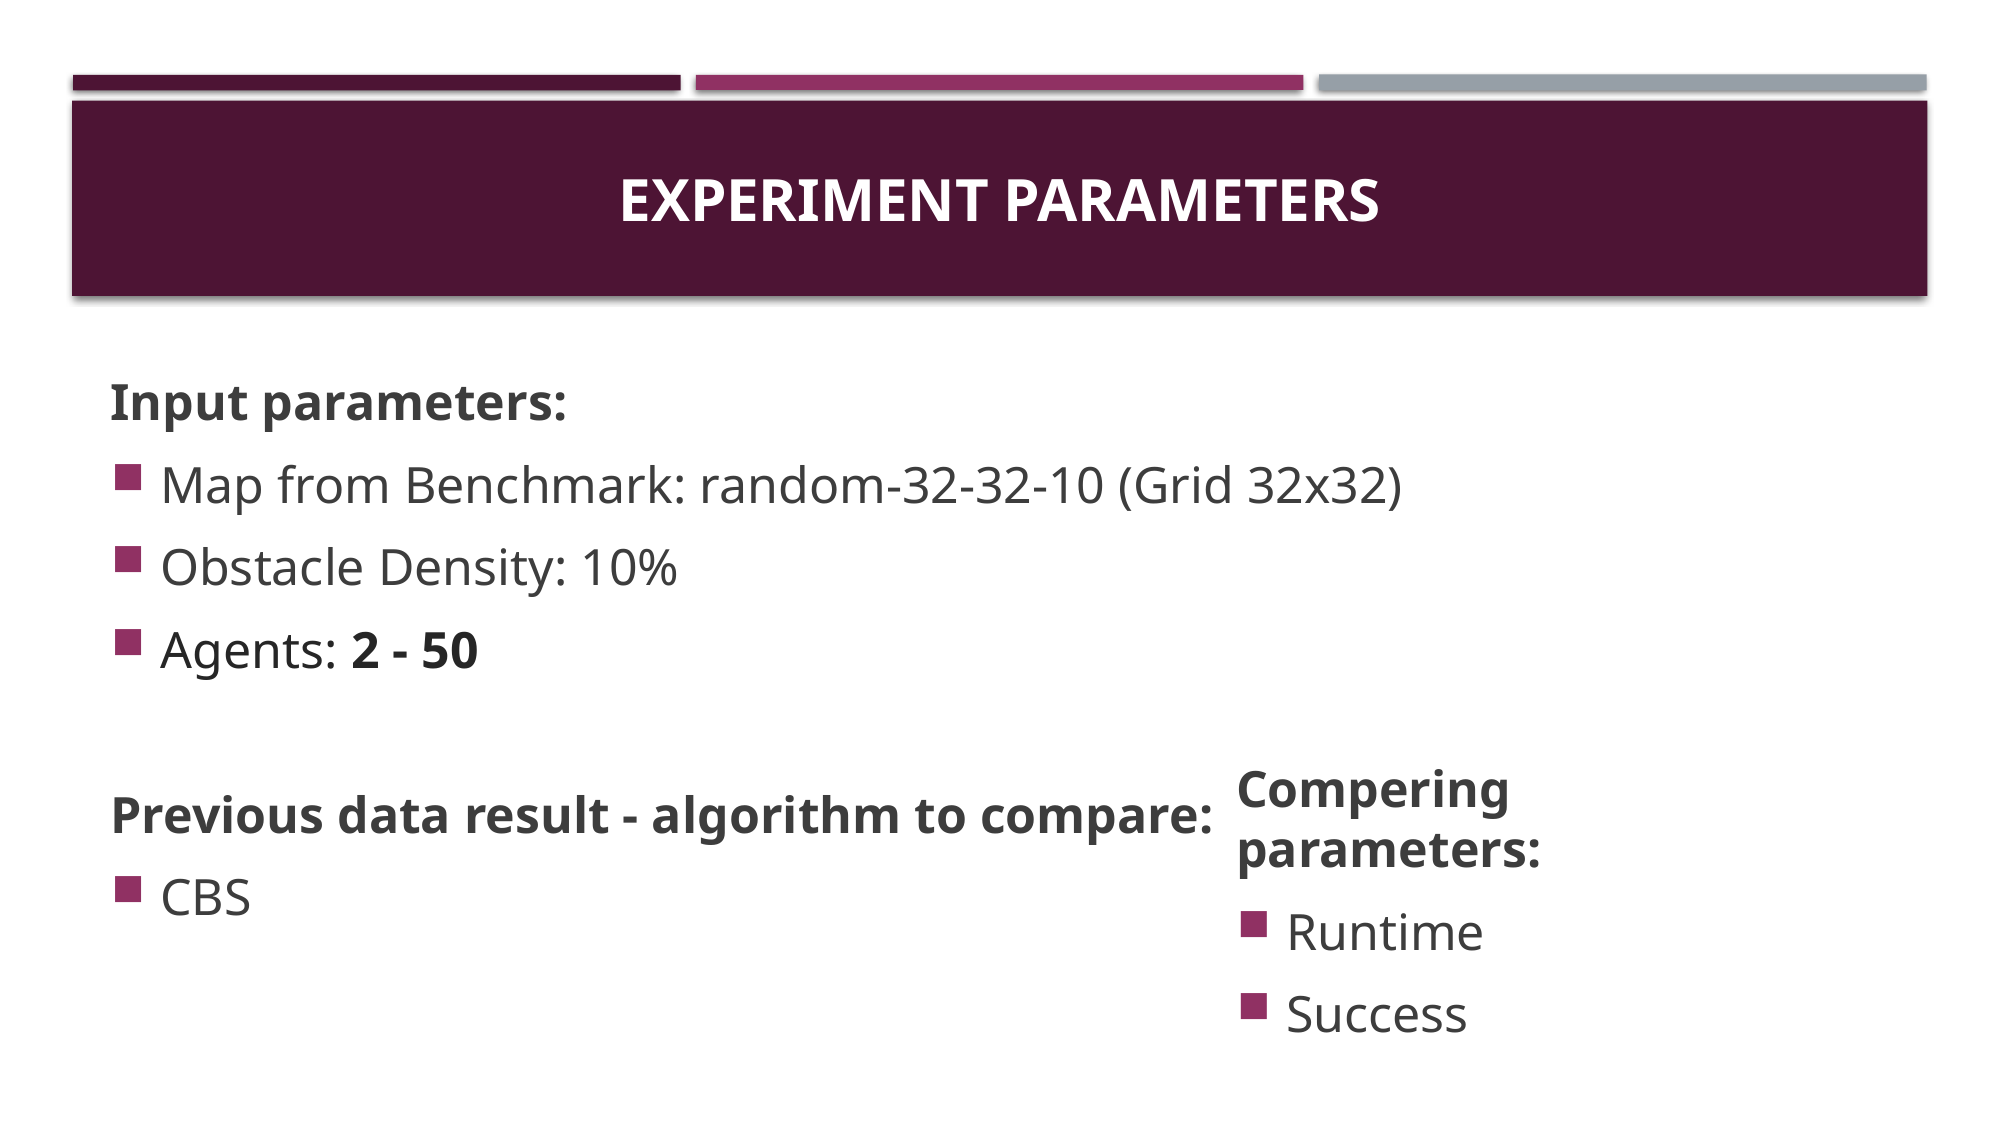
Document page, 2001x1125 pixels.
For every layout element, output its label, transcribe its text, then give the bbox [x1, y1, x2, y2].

list Input parameters: Map from Benchmark: random-32-32-10 (Grid 32x32) Obstacle Density: 10% Agents: 2 - 50 Previous data result - algorithm to compare: CBS [95, 119, 1905, 1125]
title Experiment Parameters [95, 115, 1905, 119]
text_box Compering parameters: Runtime Success [1220, 743, 1835, 1125]
